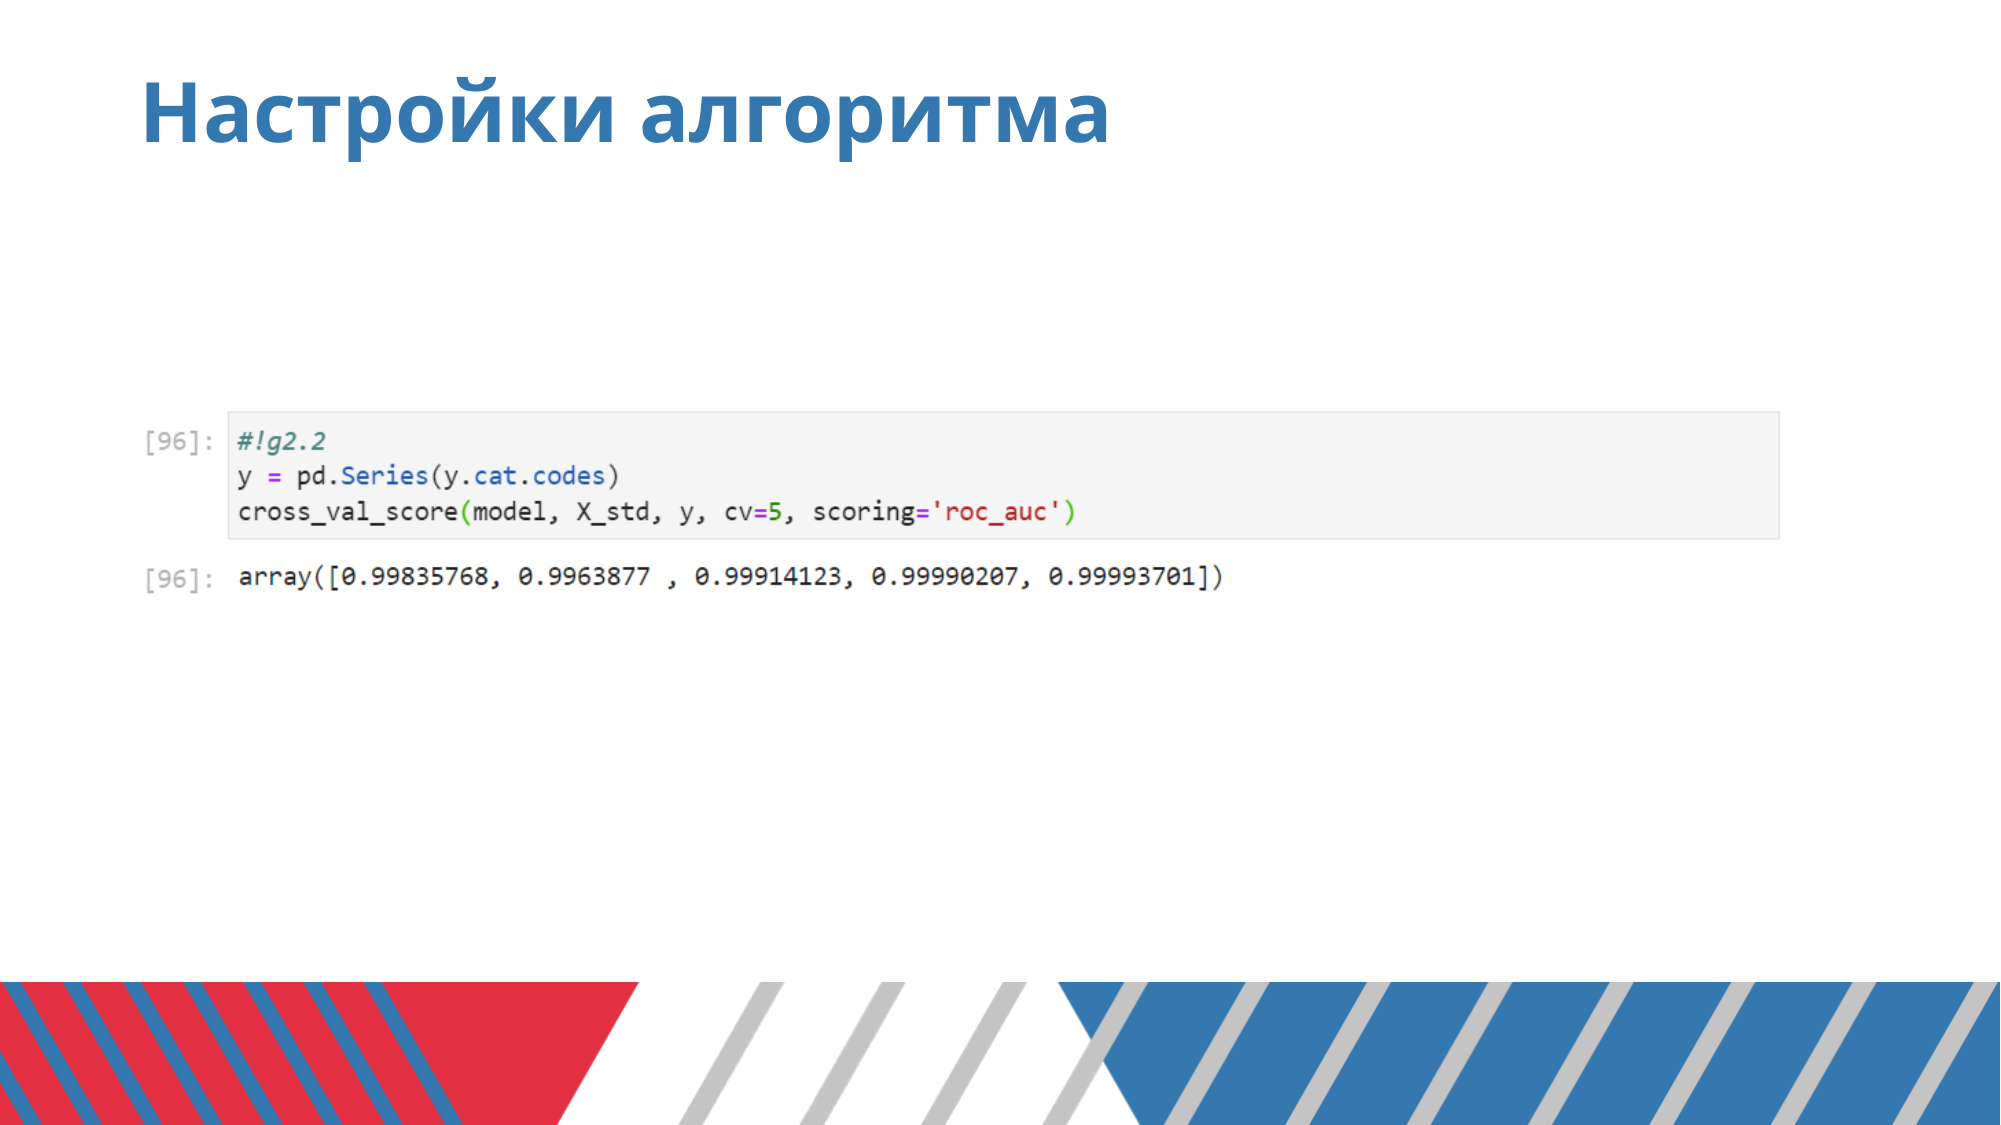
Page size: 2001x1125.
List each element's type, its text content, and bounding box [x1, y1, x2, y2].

picture [0, 982, 2000, 1125]
title Настройки алгоритма [125, 63, 1863, 224]
picture [124, 406, 1787, 611]
